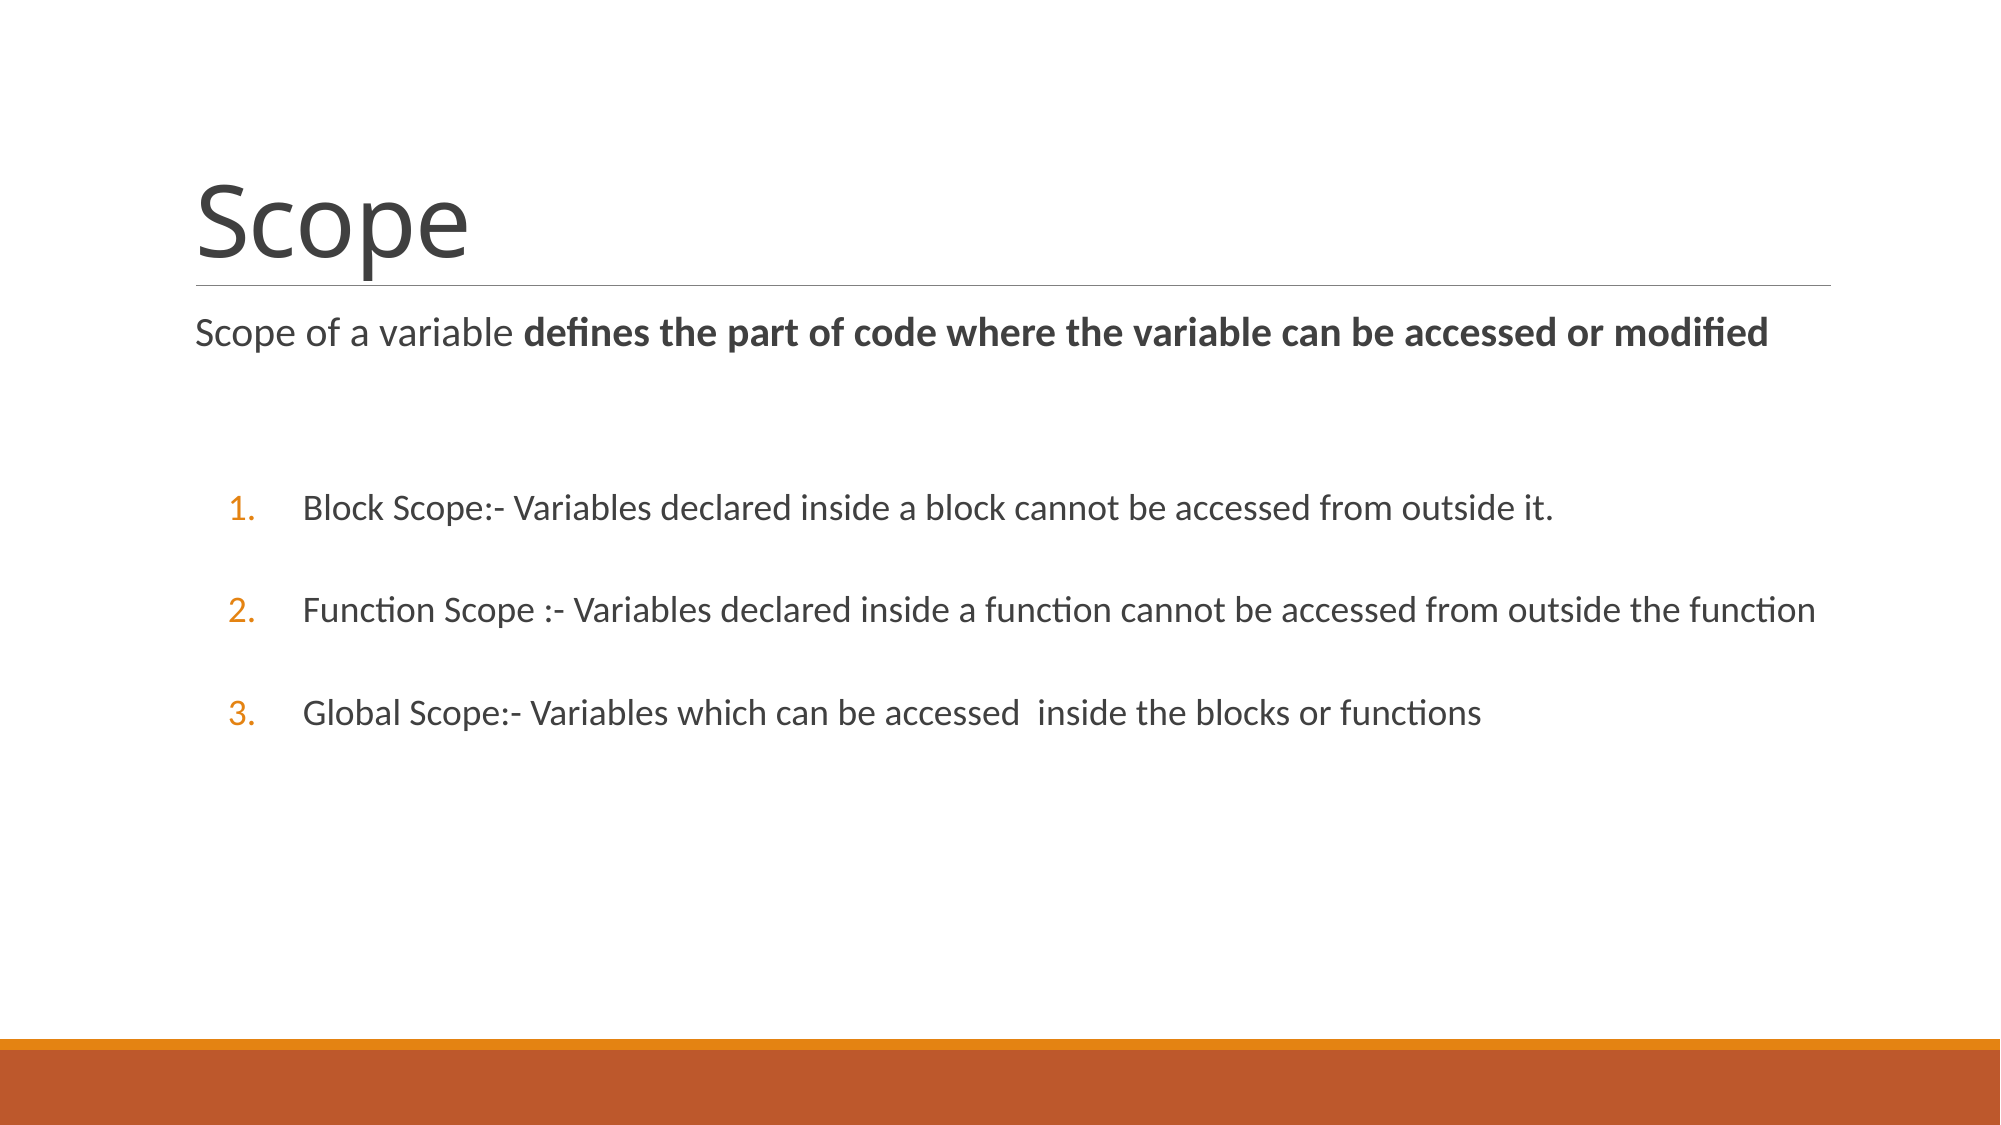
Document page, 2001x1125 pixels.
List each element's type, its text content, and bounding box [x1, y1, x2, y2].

title Scope [180, 47, 1830, 285]
list Scope of a variable defines the part of code where the variable can be accessed or modified Block Scope:- Variables declared inside a block cannot be accessed from outside it. Function Scope :- Variables declared inside a function cannot be accessed from outside the function Global Scope:- Variables which can be accessed inside the blocks or functions [180, 302, 1830, 963]
